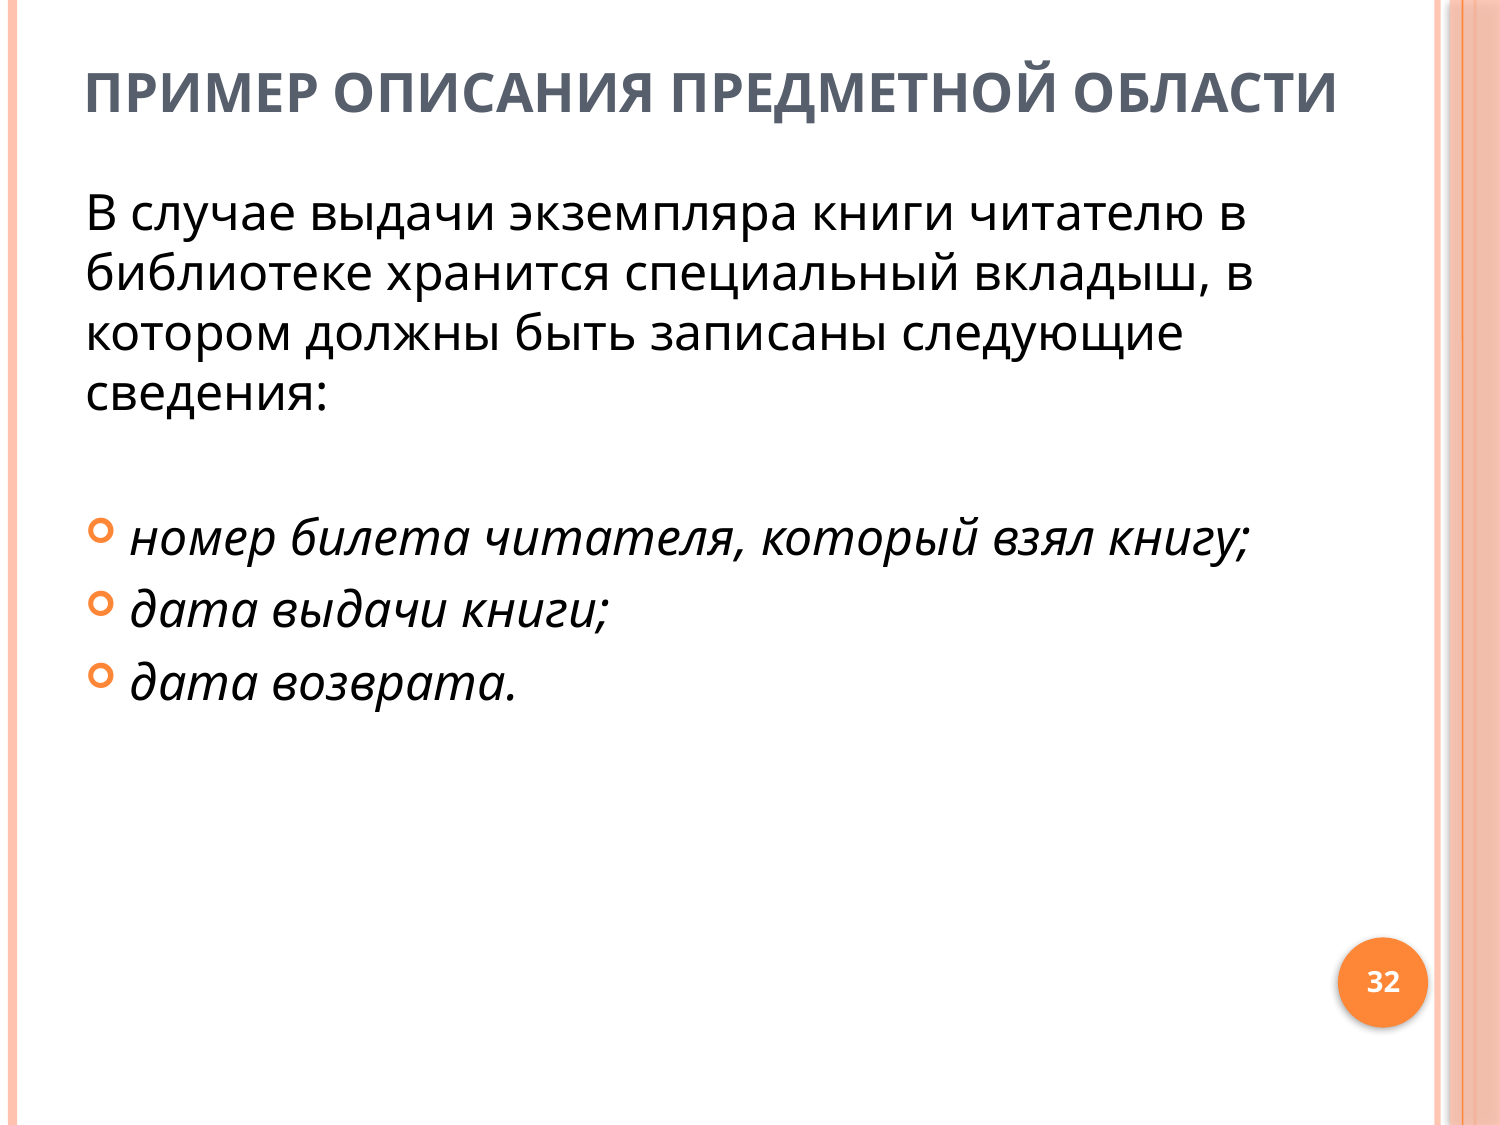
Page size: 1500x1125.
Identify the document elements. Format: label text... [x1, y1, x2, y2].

text_box Пример описания предметной области [69, 0, 1388, 131]
slide_number 32 [1333, 940, 1434, 1026]
list В случае выдачи экземпляра книги читателю в библиотеке хранится специальный вкладыш, в котором должны быть записаны следующие сведения: номер билета читателя, который взял книгу; дата выдачи книги; дата возврата. [70, 172, 1296, 973]
